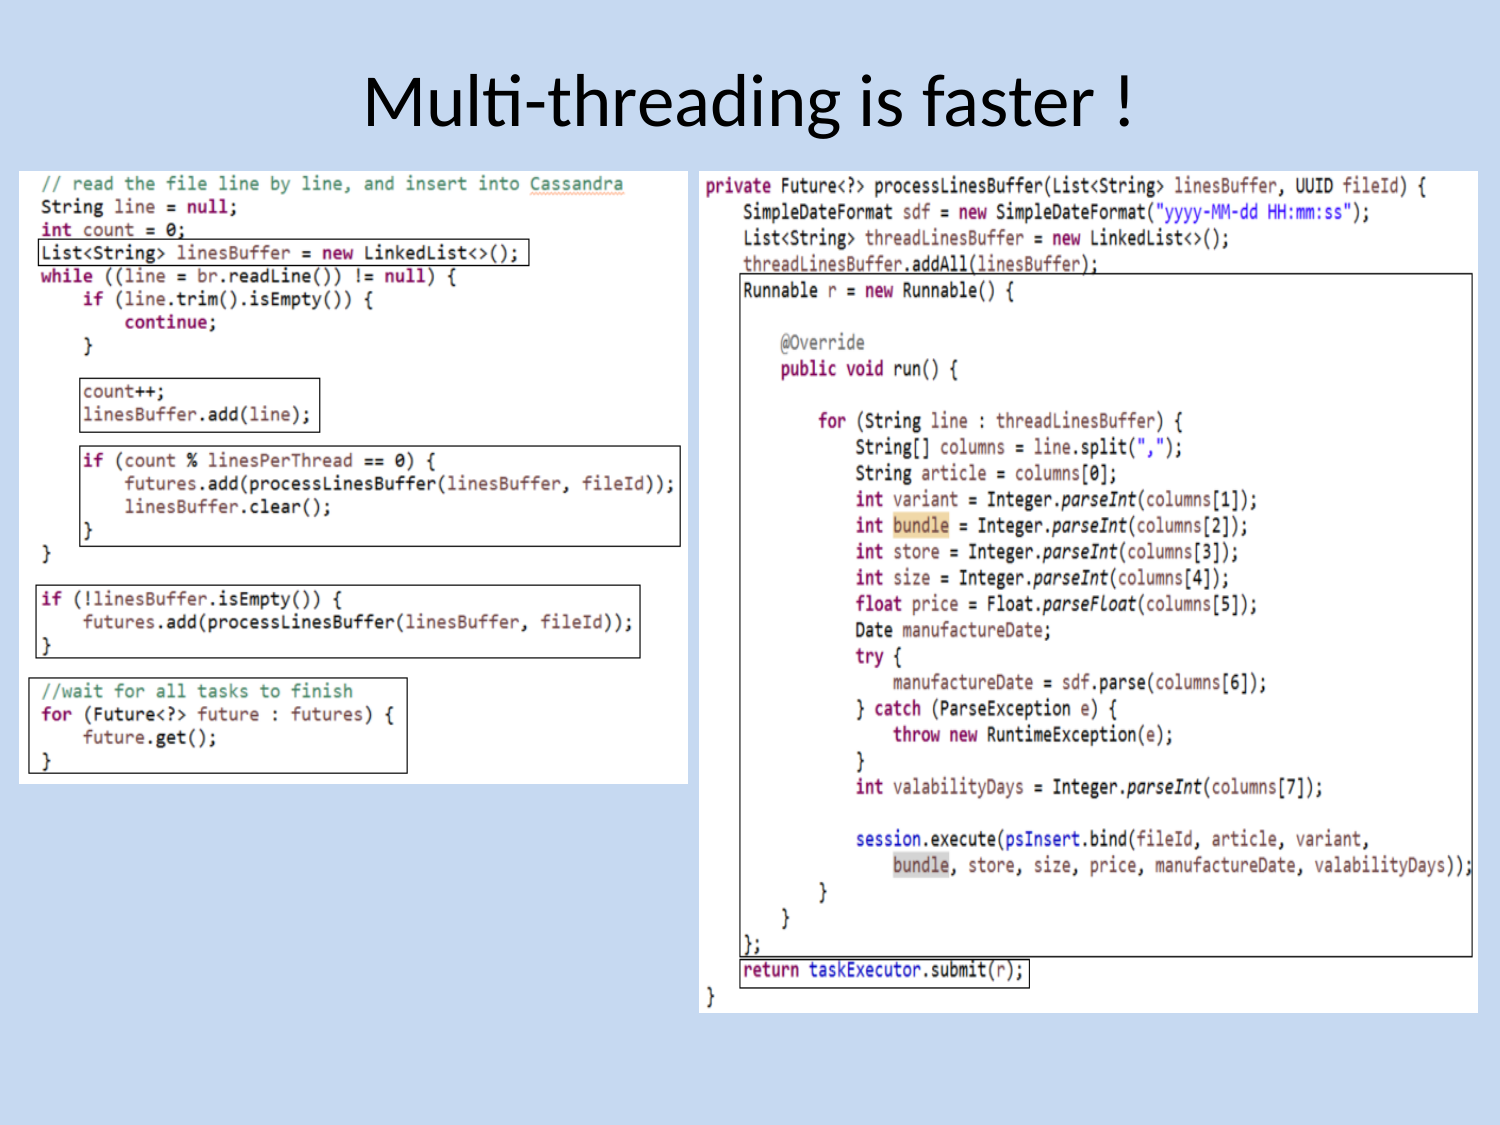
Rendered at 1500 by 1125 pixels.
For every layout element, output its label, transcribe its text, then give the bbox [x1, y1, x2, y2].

title Multi-threading is faster ! [75, 37, 1425, 155]
picture [19, 171, 688, 784]
picture [699, 171, 1478, 1013]
